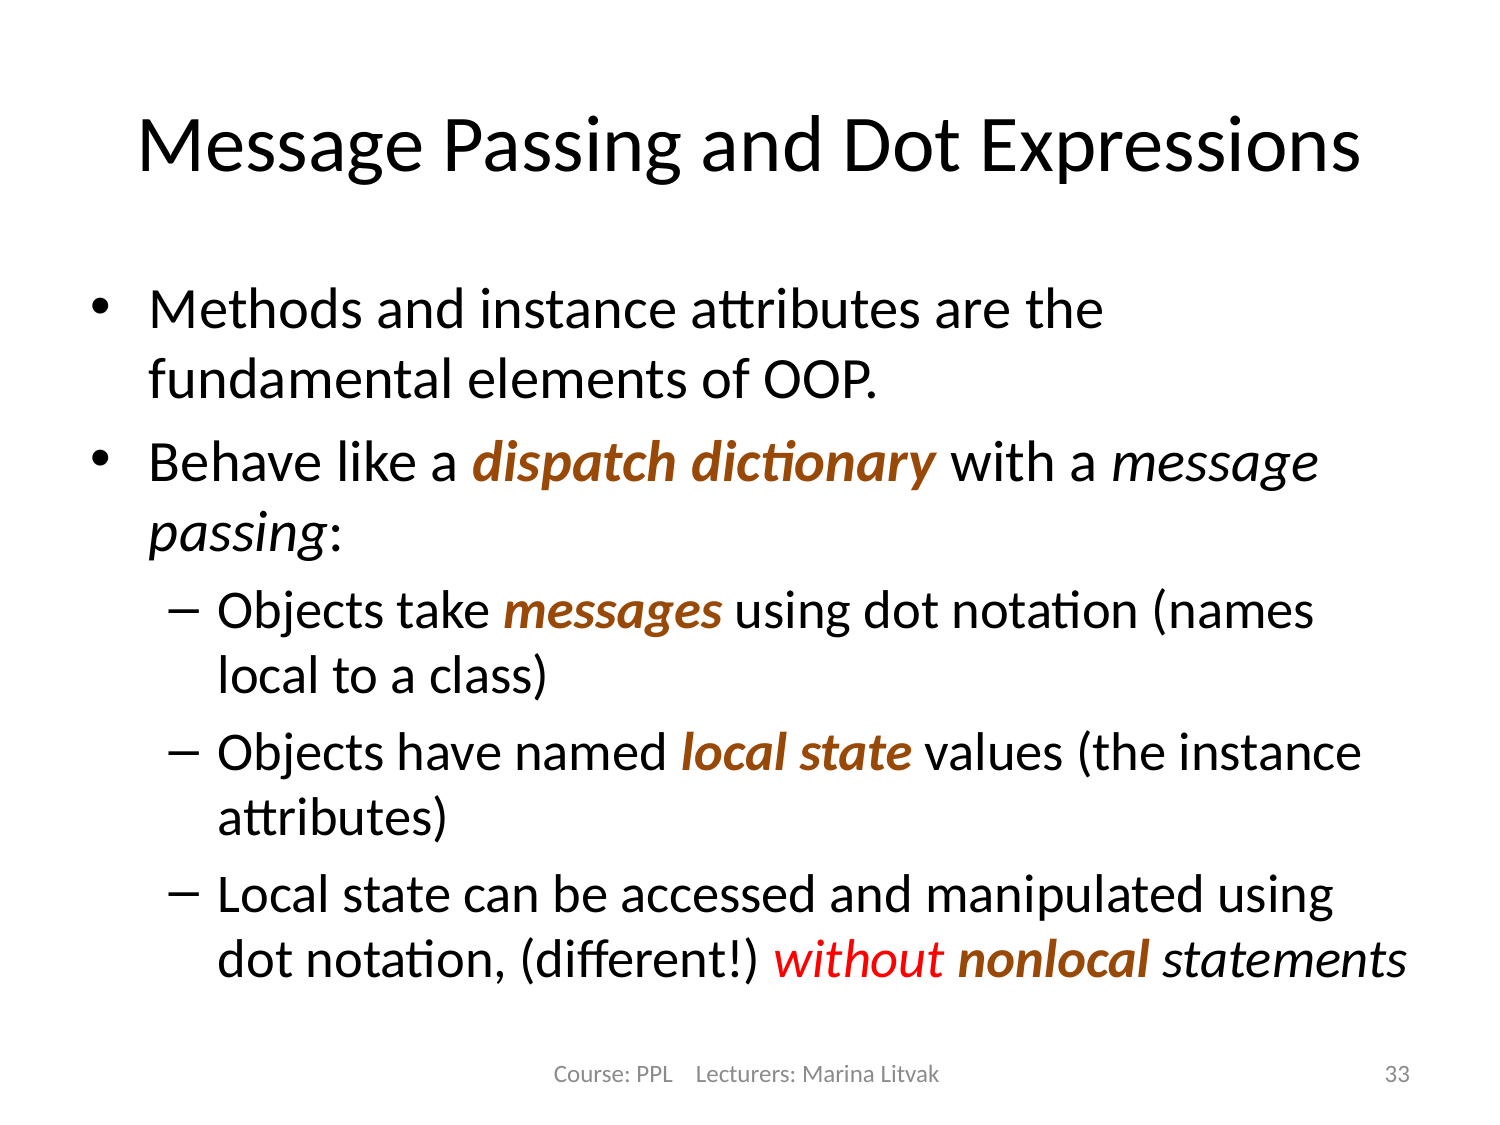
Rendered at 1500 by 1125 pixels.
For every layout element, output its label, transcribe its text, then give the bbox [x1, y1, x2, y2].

slide_number 33 [1074, 1042, 1425, 1103]
title Message Passing and Dot Expressions [75, 45, 1425, 233]
footer Course: PPL Lecturers: Marina Litvak [512, 1042, 988, 1103]
list Methods and instance attributes are the fundamental elements of OOP. Behave like a dispatch dictionary with a message passing: Objects take messages using dot notation (names local to a class) Objects have named local state values (the instance attributes) Local state can be accessed and manipulated using dot notation, (different!) without nonlocal statements [75, 262, 1425, 1005]
